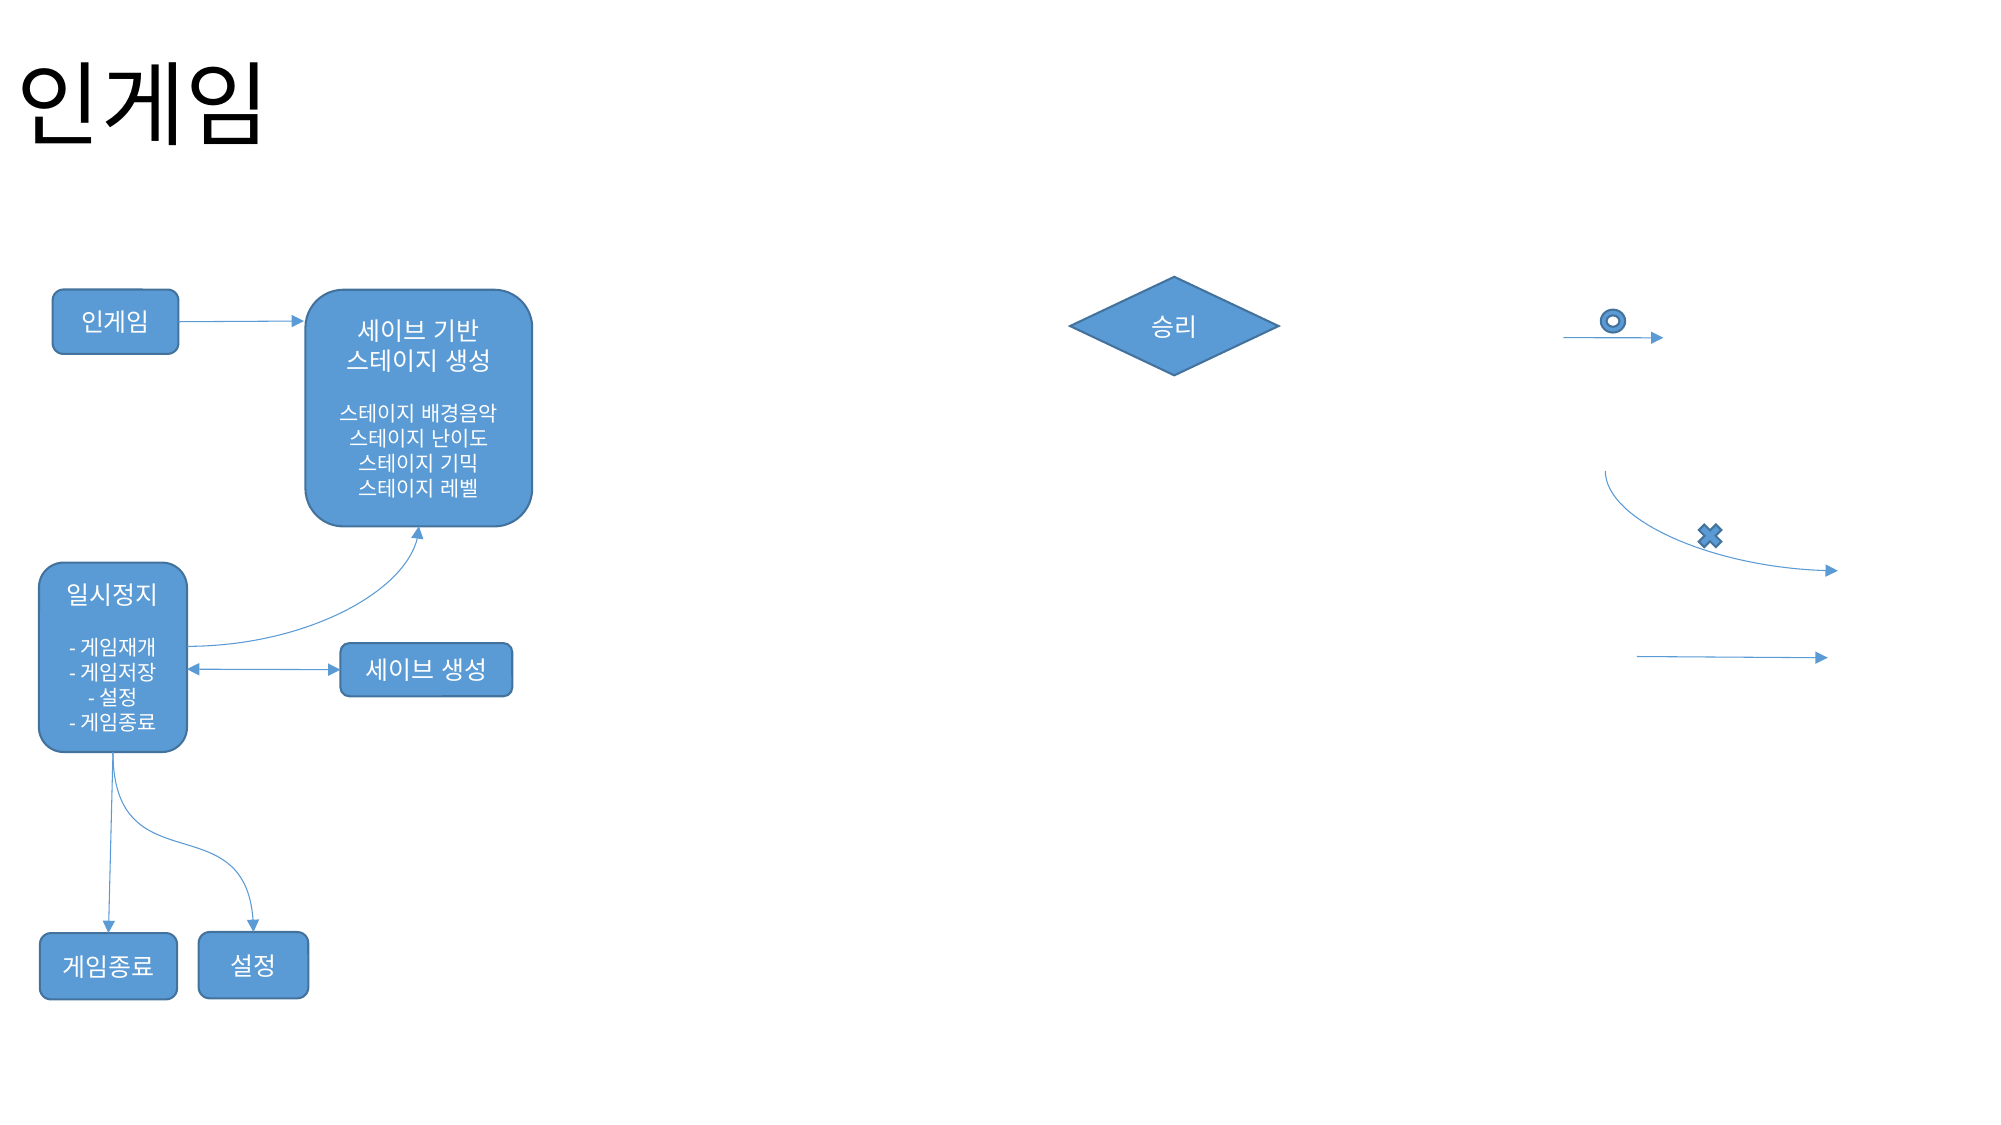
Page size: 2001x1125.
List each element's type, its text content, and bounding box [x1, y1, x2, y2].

text_box 게임종료 [38, 932, 179, 1001]
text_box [108, 913, 114, 934]
text_box [1697, 523, 1723, 549]
text_box 세이브 생성 [339, 642, 514, 698]
text_box 인게임 [51, 288, 180, 355]
title 인게임 [1, 0, 320, 218]
text_box 설정 [197, 930, 310, 1000]
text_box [108, 751, 114, 771]
text_box [186, 526, 424, 647]
text_box 일시정지 -게임재개 -게임저장 -설정 -게임종료 [37, 561, 189, 754]
text_box [1599, 308, 1627, 334]
text_box 승리 [1067, 275, 1282, 377]
text_box [1604, 470, 1838, 577]
text_box 세이브 기반 스테이지 생성 스테이지 배경음악 스테이지 난이도 스테이지 기믹 스테이지 레벨 [304, 288, 534, 528]
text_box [93, 771, 274, 913]
